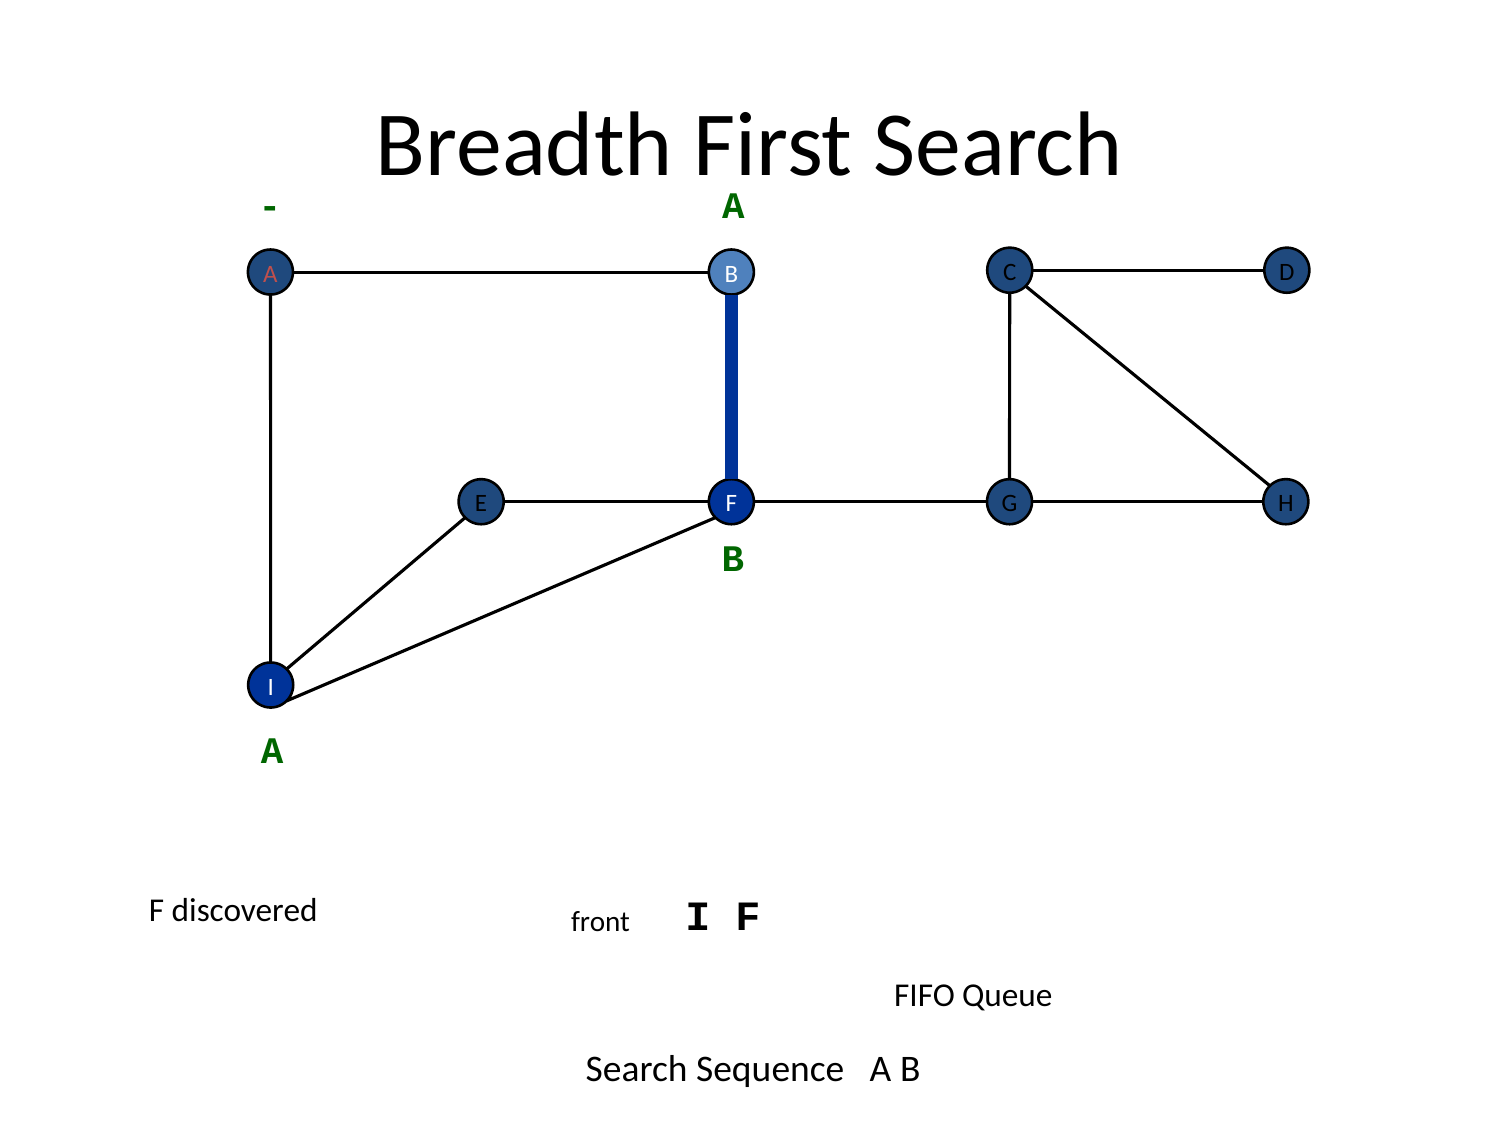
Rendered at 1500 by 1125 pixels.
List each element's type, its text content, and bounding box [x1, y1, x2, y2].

title Breadth First Search [75, 45, 1425, 233]
text_box I F [660, 881, 1294, 955]
text_box F [708, 479, 754, 525]
text_box C [987, 247, 1033, 293]
text_box - [243, 173, 300, 234]
text_box front [539, 894, 662, 945]
text_box A [706, 173, 763, 234]
text_box A [245, 718, 302, 779]
text_box A [247, 249, 293, 295]
text_box D [1264, 247, 1310, 293]
text_box H [1263, 479, 1309, 525]
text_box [1025, 287, 1270, 485]
text_box B [721, 526, 763, 587]
text_box I [248, 662, 282, 708]
text_box F discovered [47, 881, 419, 942]
text_box FIFO Queue [660, 965, 1287, 1021]
text_box B [708, 249, 754, 295]
text_box E [458, 479, 504, 517]
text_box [286, 518, 716, 703]
text_box Search Sequence A B [570, 1036, 1234, 1096]
text_box G [987, 479, 1032, 525]
